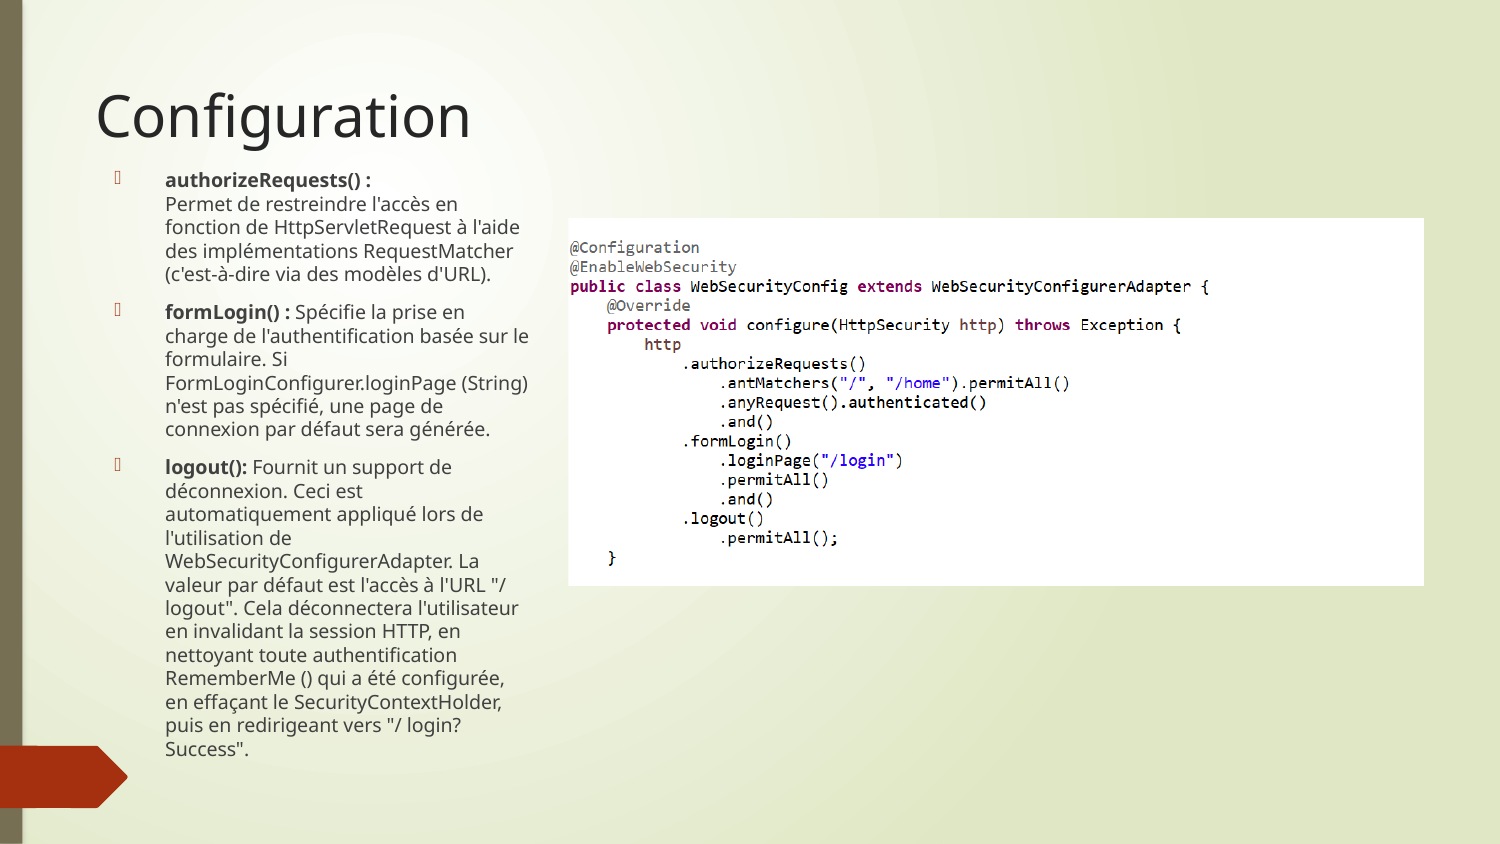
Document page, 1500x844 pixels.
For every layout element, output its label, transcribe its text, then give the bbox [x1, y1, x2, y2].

title Configuration [356, 79, 529, 160]
list authorizeRequests() : Permet de restreindre l'accès en fonction de HttpServletRequest à l'aide des implémentations RequestMatcher (c'est-à-dire via des modèles d'URL). formLogin() : Spécifie la prise en charge de l'authentification basée sur le formulaire. Si FormLoginConfigurer.loginPage (String) n'est pas spécifié, une page de connexion par défaut sera générée. logout(): Fournit un support de déconnexion. Ceci est automatiquement appliqué lors de l'utilisation de WebSecurityConfigurerAdapter. La valeur par défaut est l'accès à l'URL "/ logout". Cela déconnectera l'utilisateur en invalidant la session HTTP, en nettoyant toute authentification RememberMe () qui a été configurée, en effaçant le SecurityContextHolder, puis en redirigeant vers "/ login? Success". [356, 160, 545, 808]
picture [568, 218, 1425, 586]
text_box [295, 0, 1500, 844]
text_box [3, 0, 294, 844]
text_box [298, 27, 352, 844]
